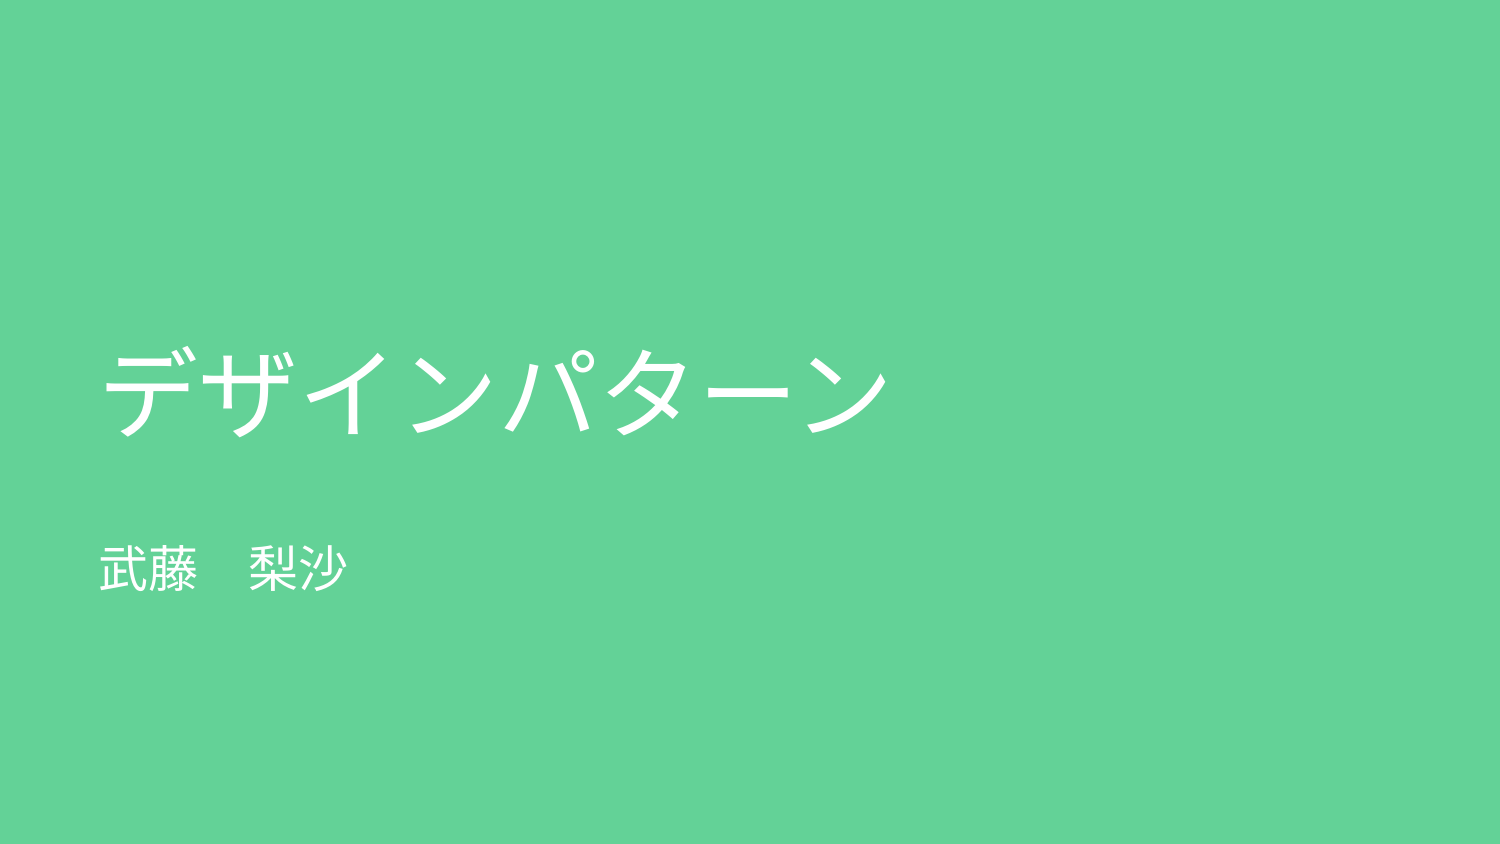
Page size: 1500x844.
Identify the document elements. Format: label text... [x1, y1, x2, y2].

subtitle 武藤 梨沙 [83, 522, 1417, 626]
title デザインパターン [83, 206, 1417, 467]
